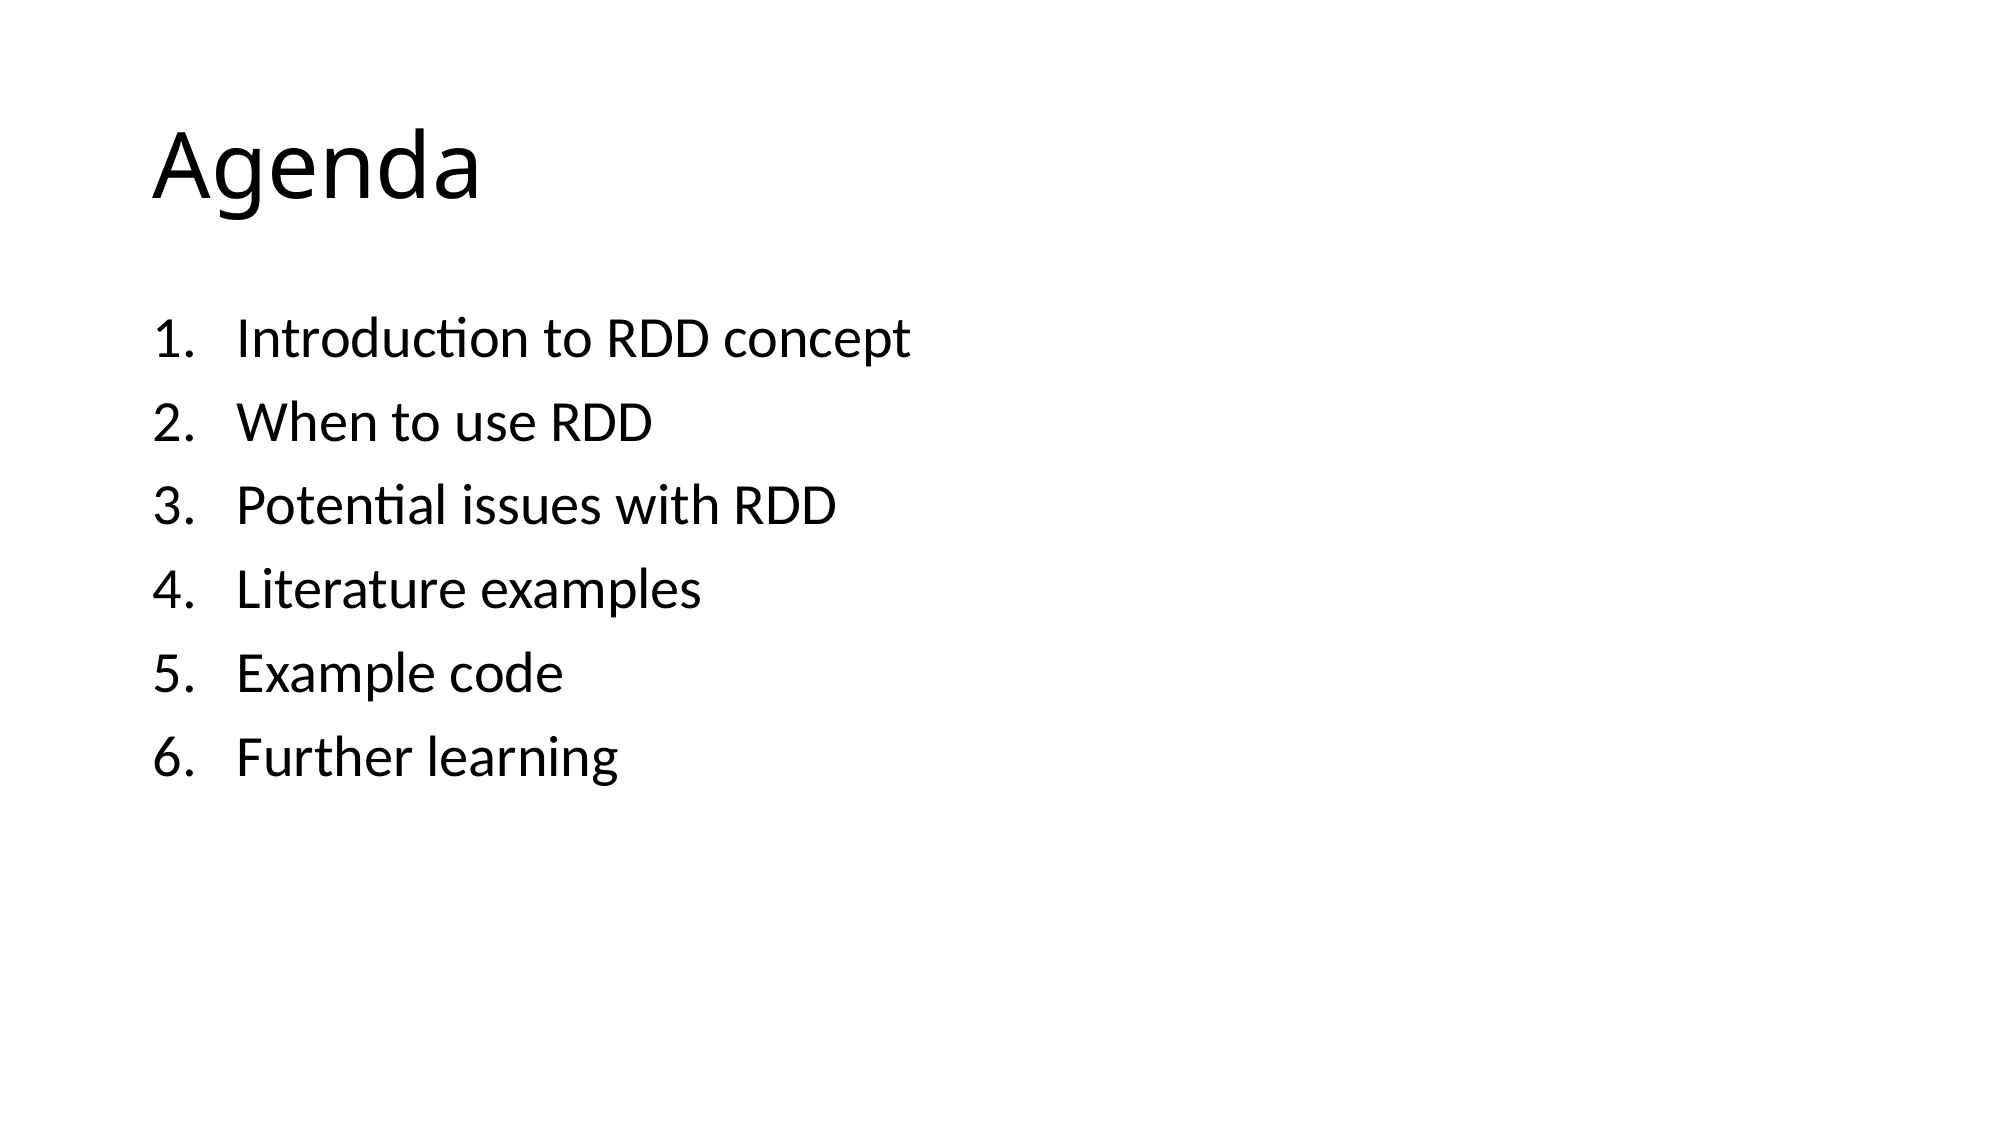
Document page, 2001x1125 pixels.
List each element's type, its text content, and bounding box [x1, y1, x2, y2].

list Introduction to RDD concept When to use RDD Potential issues with RDD Literature examples Example code Further learning [137, 299, 1863, 1014]
title Agenda [137, 59, 1863, 278]
